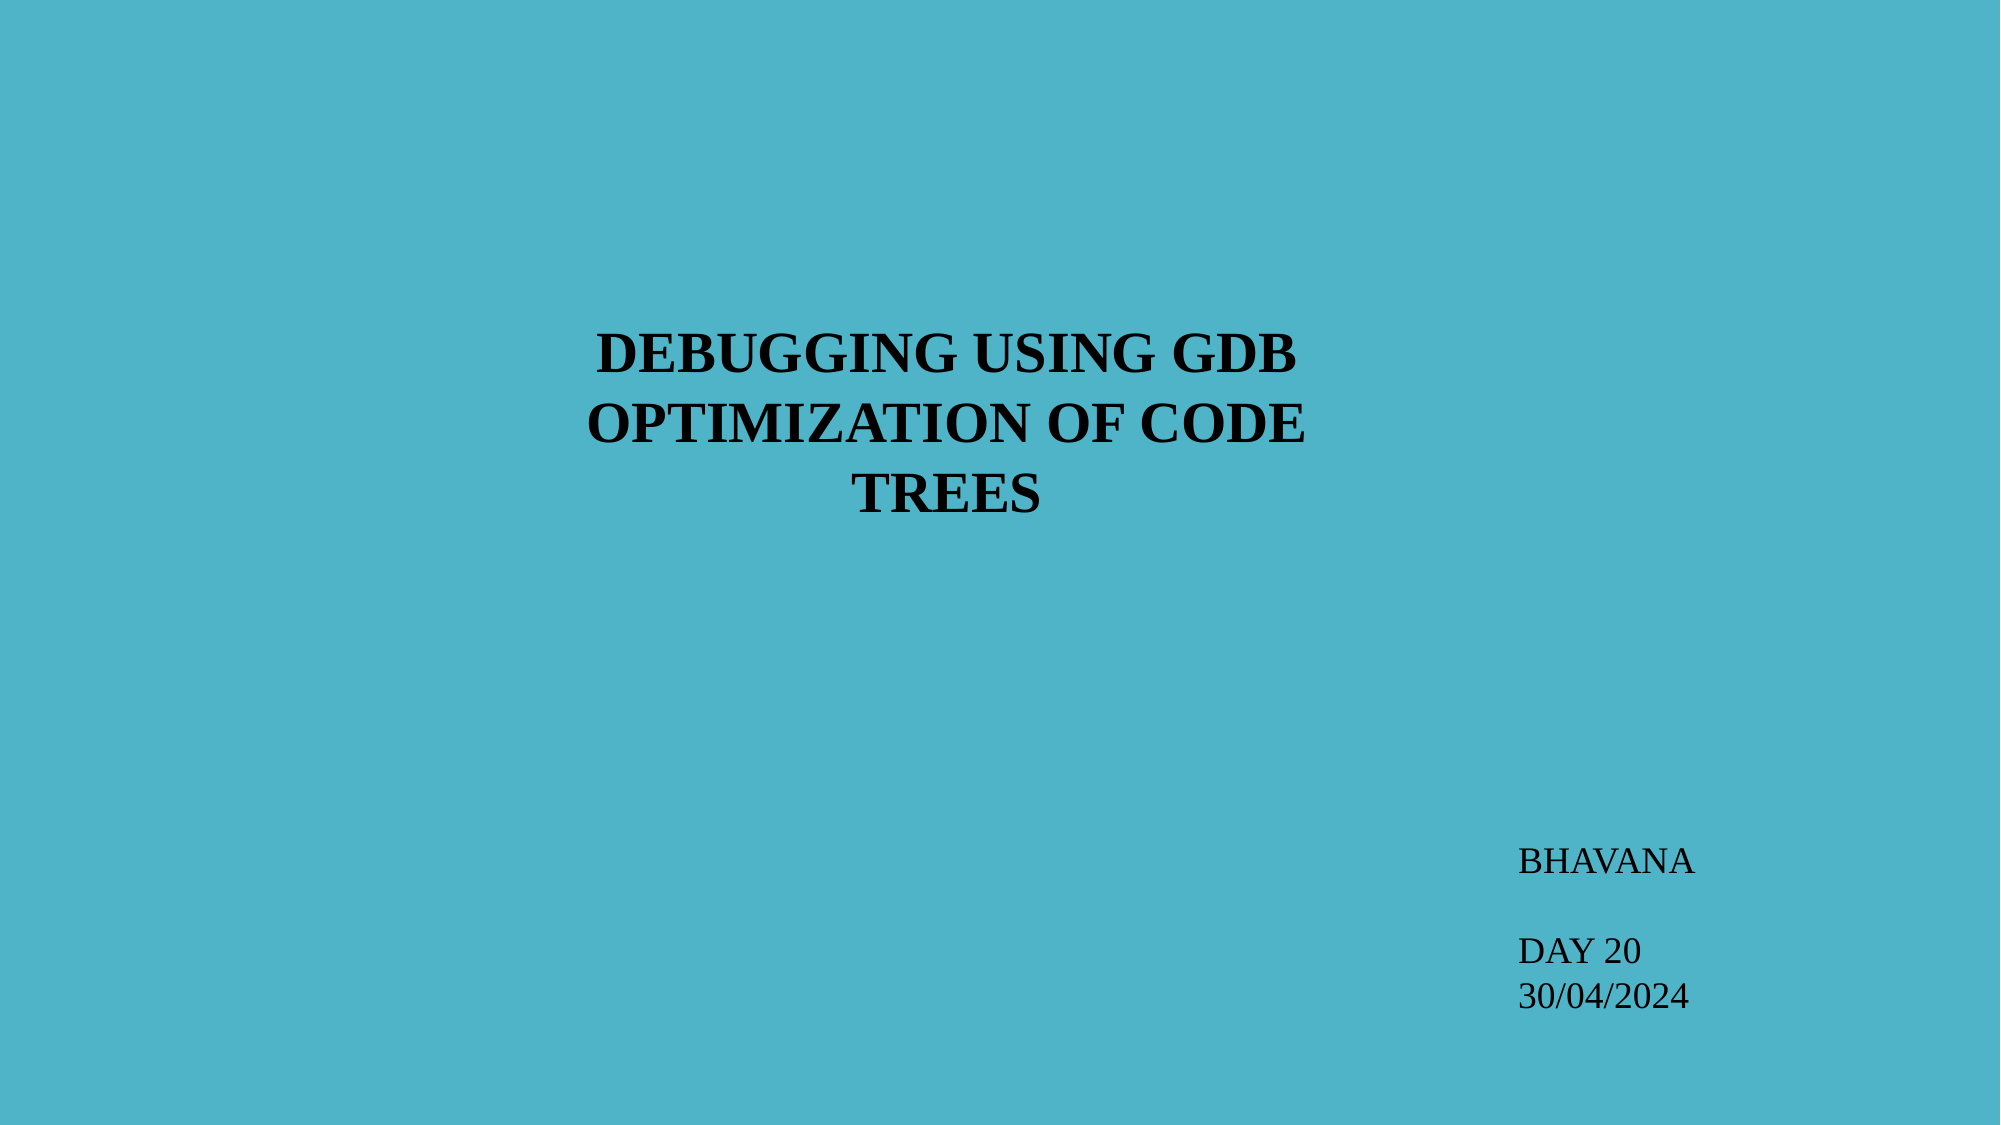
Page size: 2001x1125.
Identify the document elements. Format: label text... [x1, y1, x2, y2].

text_box DEBUGGING USING GDB OPTIMIZATION OF CODE TREES [463, 306, 1431, 532]
text_box BHAVANA DAY 20 30/04/2024 [1503, 829, 1957, 1024]
